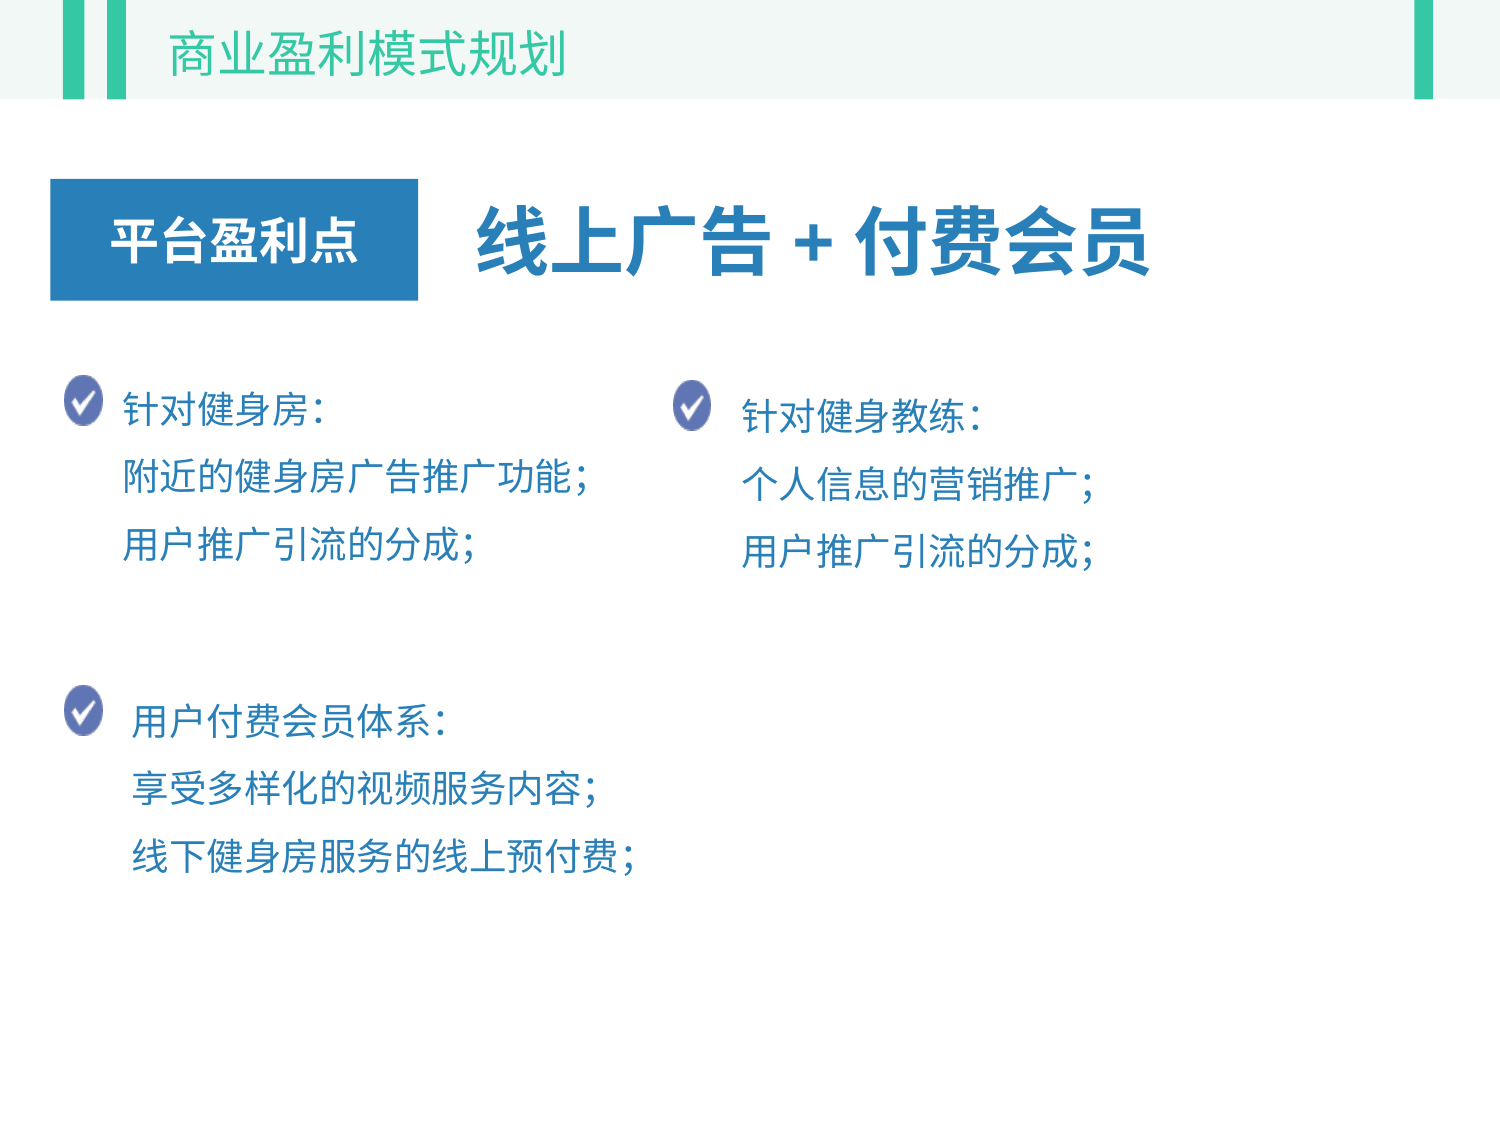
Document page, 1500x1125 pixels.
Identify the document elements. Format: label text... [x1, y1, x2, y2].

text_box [0, 0, 1500, 100]
text_box 针对健身房： 附近的健身房广告推广功能； 用户推广引流的分成； [107, 355, 752, 641]
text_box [50, 178, 1161, 301]
text_box 针对健身教练： 个人信息的营销推广； 用户推广引流的分成； [726, 363, 1371, 581]
picture [673, 380, 712, 431]
picture [64, 685, 103, 736]
picture [64, 374, 103, 426]
text_box 用户付费会员体系： 享受多样化的视频服务内容； 线下健身房服务的线上预付费； [117, 667, 762, 953]
